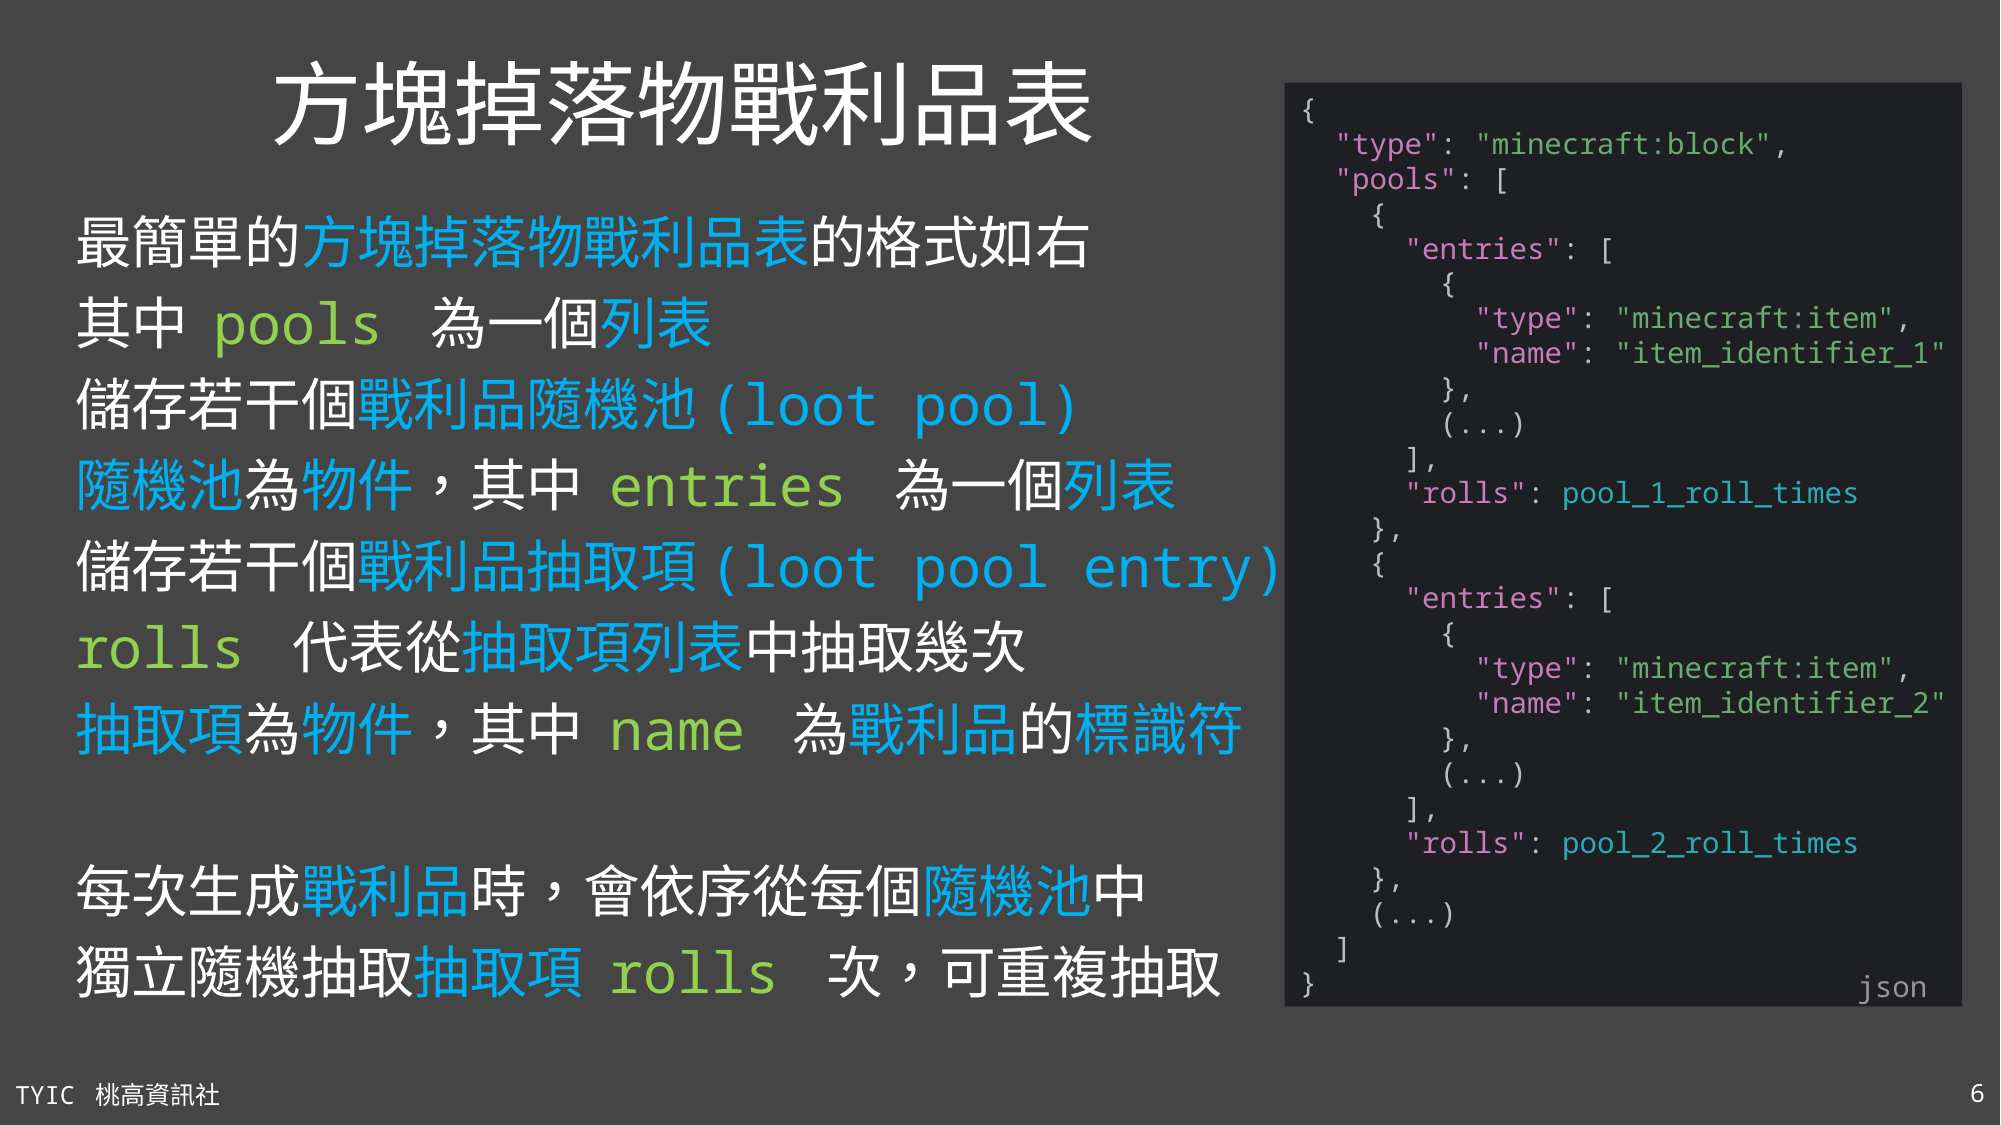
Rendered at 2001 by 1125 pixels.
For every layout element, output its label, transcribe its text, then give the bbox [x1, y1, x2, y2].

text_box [1306, 77, 1940, 1012]
list 最簡單的方塊掉落物戰利品表的格式如右 其中 pools 為一個列表 儲存若干個戰利品隨機池(loot pool) 隨機池為物件，其中 entries 為一個列表 儲存若干個戰利品抽取項(loot pool entry) rolls 代表從抽取項列表中抽取幾次 抽取項為物件，其中 name 為戰利品的標識符 每次生成戰利品時，會依序從每個隨機池中 獨立隨機抽取抽取項 rolls 次，可重複抽取 [59, 206, 1307, 1058]
title 方塊掉落物戰利品表 [59, 0, 1307, 206]
